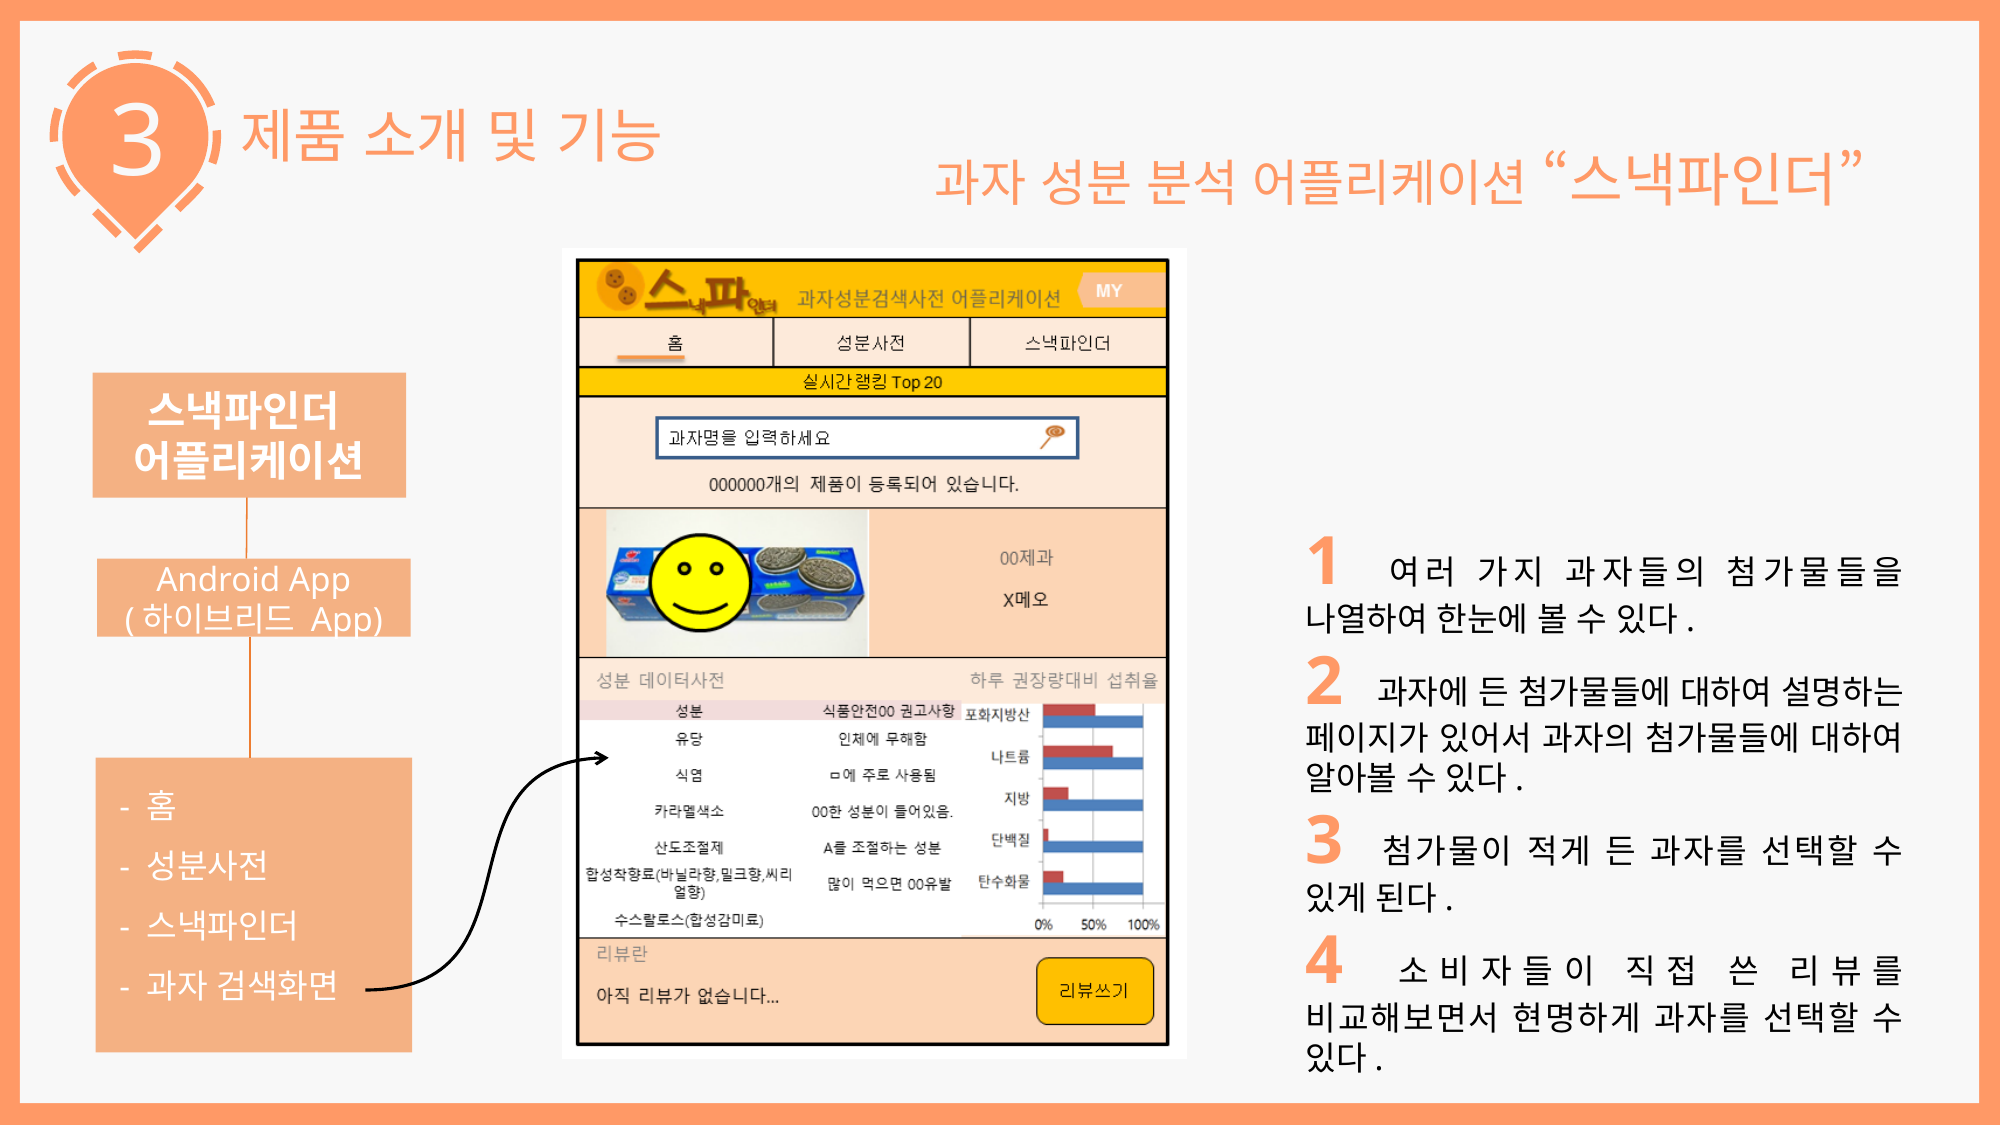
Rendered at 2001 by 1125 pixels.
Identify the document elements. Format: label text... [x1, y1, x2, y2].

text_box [365, 757, 609, 990]
text_box Android App (하이브리드 App) [97, 558, 411, 637]
picture [562, 248, 1187, 1060]
text_box 제품 소개 및 기능 [225, 92, 679, 177]
text_box 1 여러 가지 과자들의 첨가물들을 나열하여 한눈에 볼 수 있다. 2 과자에 든 첨가물들에 대하여 설명하는 페이지가 있어서 과자의 첨가물들에 대하여 알아볼 수 있다. 3 첨가물이 적게 든 과자를 선택할 수 있게 된다. 4 소비자들이 직접 쓴 리뷰를 비교해보면서 현명하게 과자를 선택할 수 있다. [1290, 510, 1919, 1090]
text_box [19, 20, 1980, 1104]
text_box 스낵파인더 어플리케이션 [92, 372, 407, 498]
text_box [52, 53, 218, 253]
text_box 과자 성분 분석 어플리케이션 “스낵파인더” [892, 136, 1907, 221]
text_box - 홈 - 성분사전 - 스낵파인더 - 과자 검색화면 [95, 757, 413, 1053]
